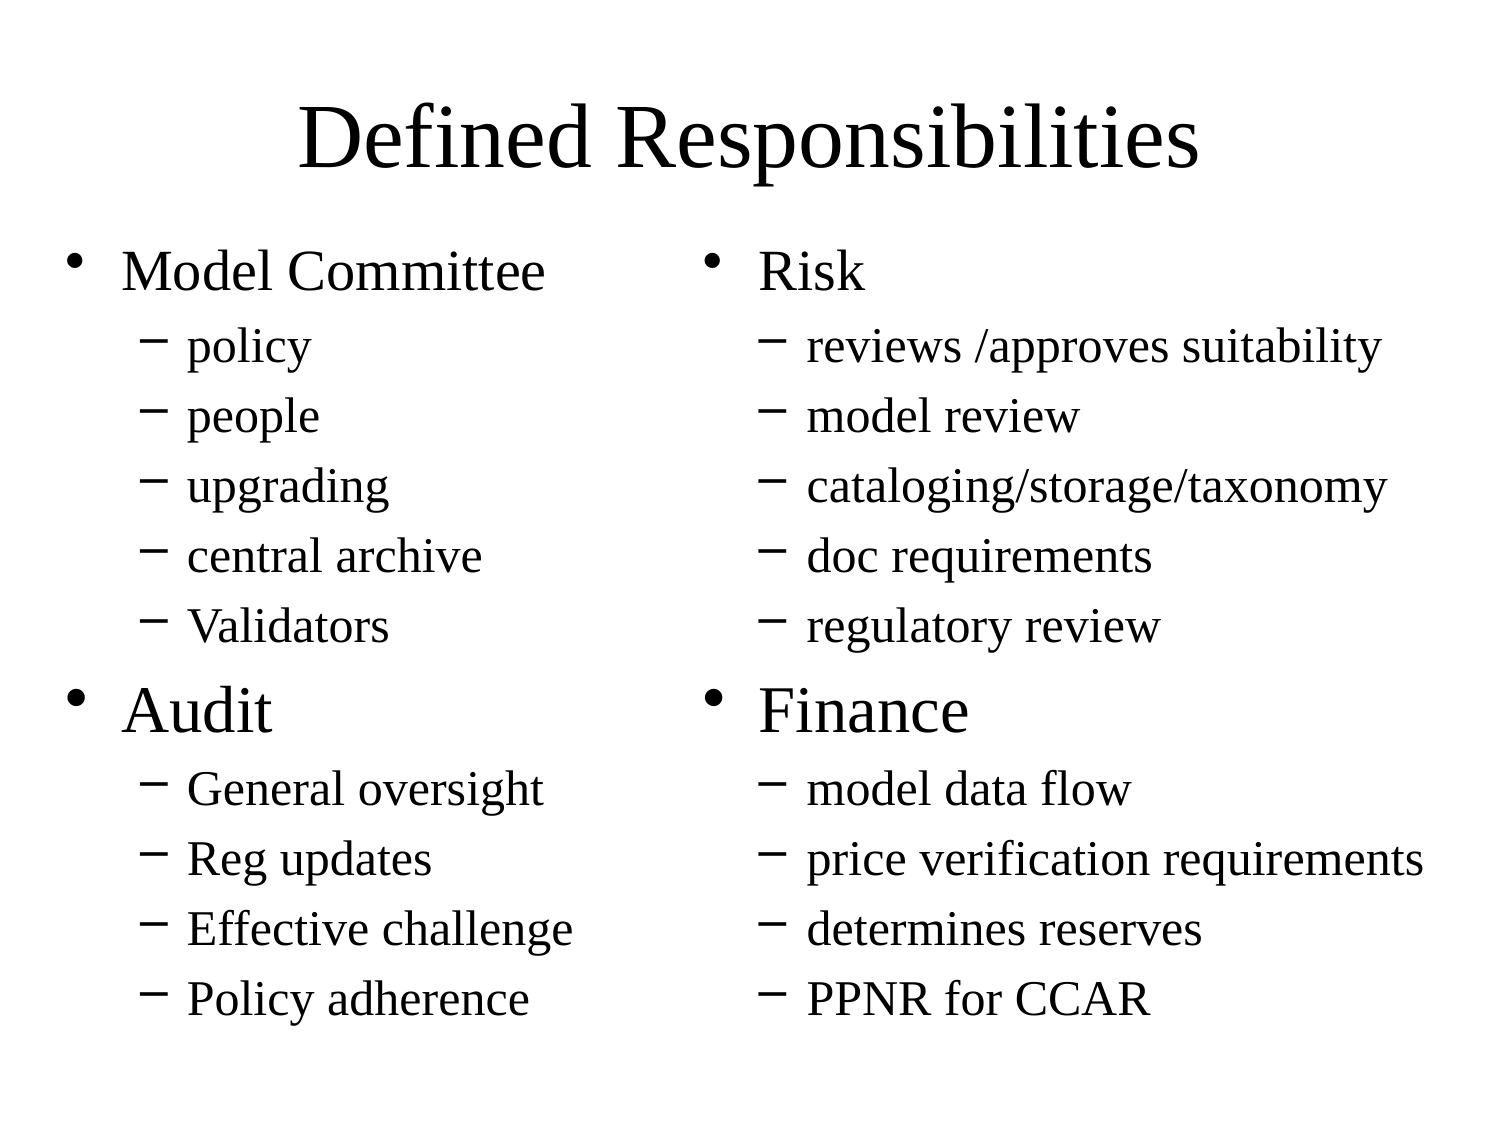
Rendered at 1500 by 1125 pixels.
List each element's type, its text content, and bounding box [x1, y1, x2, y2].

list Model Committee policy people upgrading central archive Validators Audit General oversight Reg updates Effective challenge Policy adherence [49, 224, 1326, 938]
text_box Risk reviews /approves suitability model review cataloging/storage/taxonomy doc requirements regulatory review Finance model data flow price verification requirements determines reserves PPNR for CCAR [687, 224, 1500, 900]
title Defined Responsibilities [112, 37, 1388, 224]
